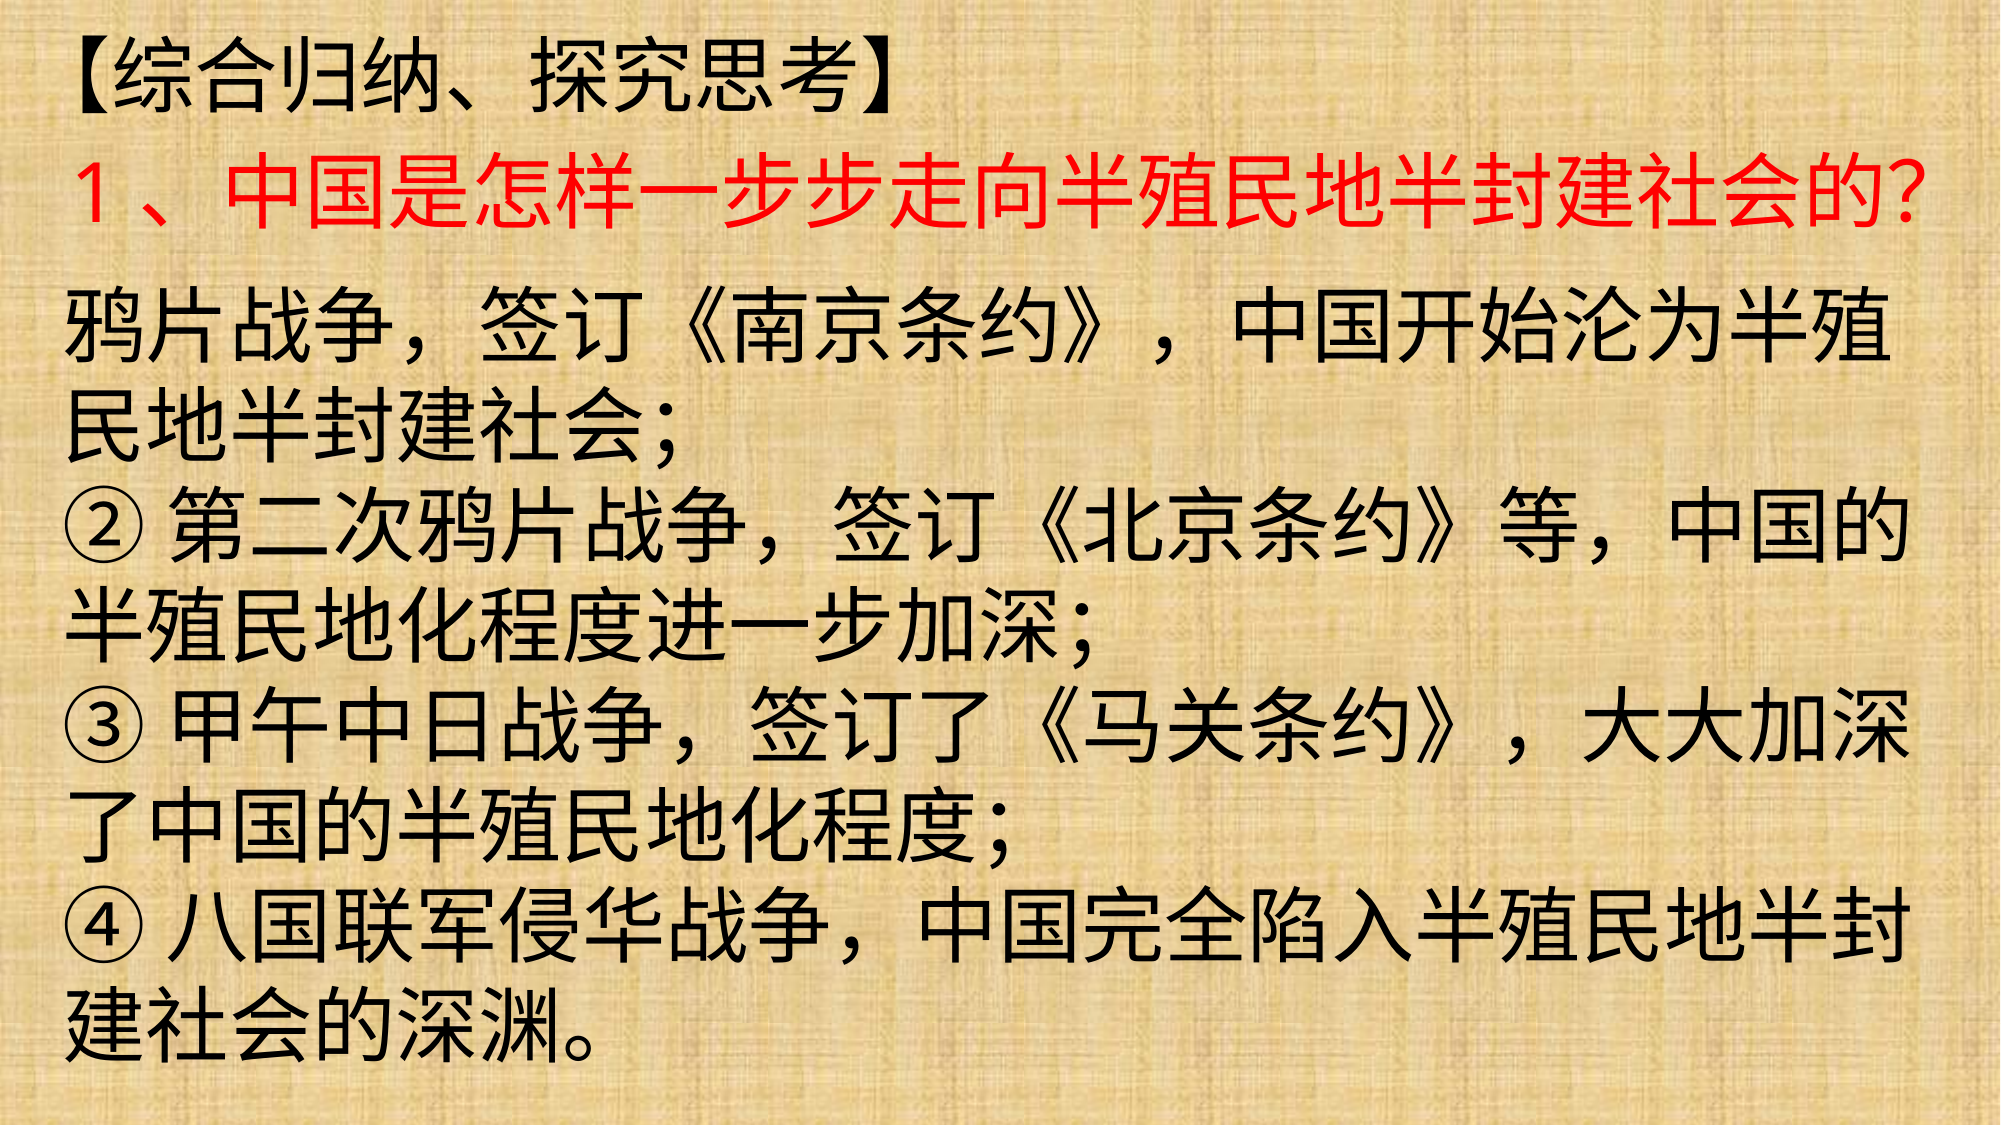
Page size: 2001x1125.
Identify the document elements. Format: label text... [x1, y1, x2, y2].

text_box 1、中国是怎样一步步走向半殖民地半封建社会的？ [12, 131, 1973, 247]
text_box 鸦片战争，签订《南京条约》，中国开始沦为半殖民地半封建社会； ②第二次鸦片战争，签订《北京条约》等，中国的半殖民地化程度进一步加深； ③甲午中日战争，签订了《马关条约》，大大加深了中国的半殖民地化程度； ④八国联军侵华战争，中国完全陷入半殖民地半封建社会的深渊。 [47, 265, 1973, 1081]
text_box 【综合归纳、探究思考】 [13, 15, 959, 131]
picture [0, 0, 2001, 1125]
